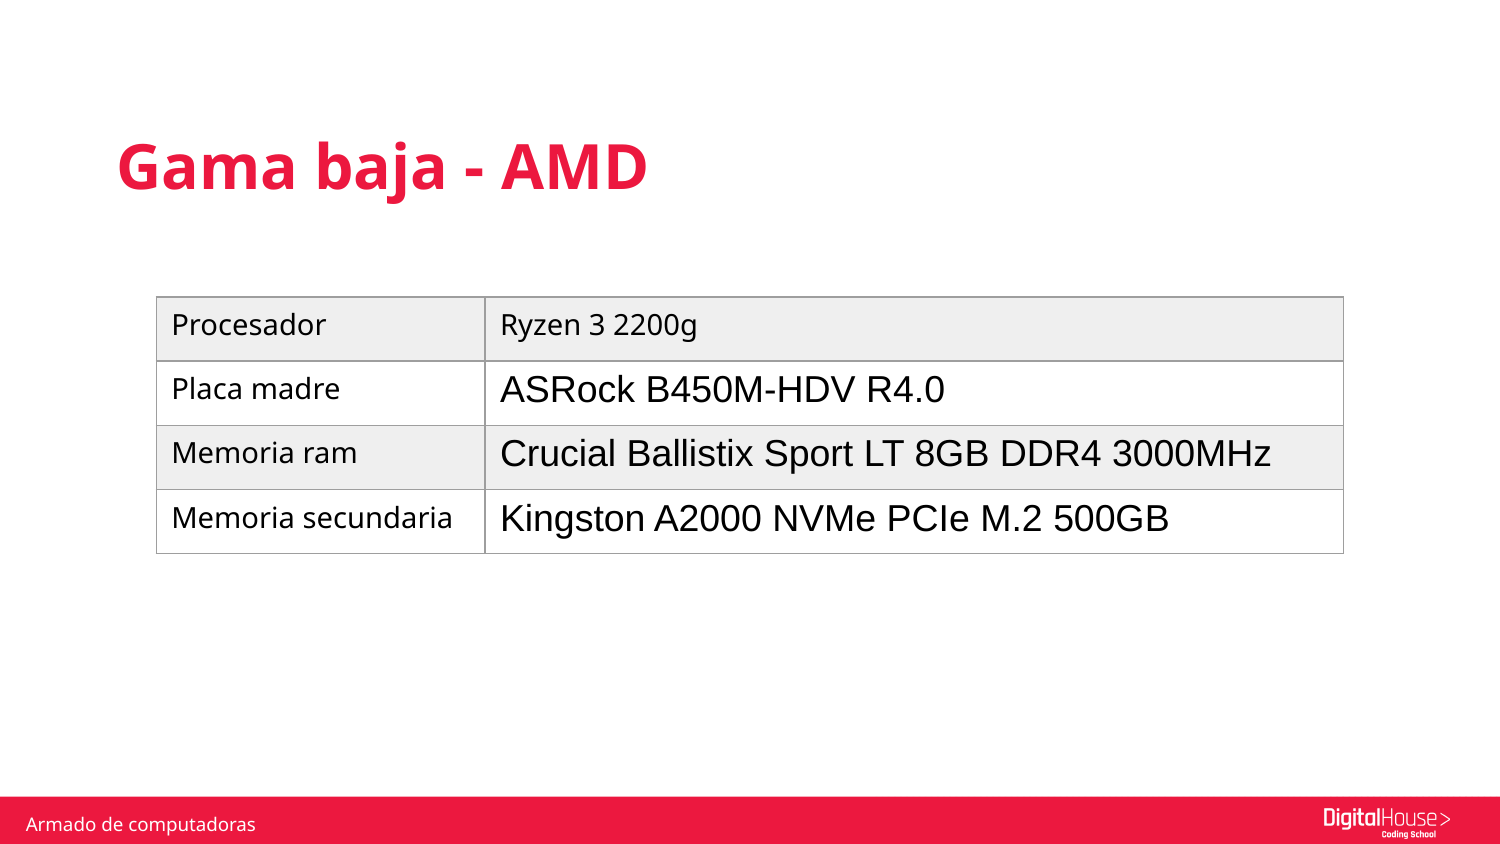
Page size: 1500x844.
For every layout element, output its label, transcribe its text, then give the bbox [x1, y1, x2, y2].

table_cell Crucial Ballistix Sport LT 8GB DDR4 3000MHz [486, 426, 1343, 489]
table_cell Memoria secundaria [157, 490, 484, 553]
table_cell Memoria ram [157, 426, 484, 489]
table_header Procesador [157, 298, 484, 360]
text_box Gama baja - AMD [102, 99, 1363, 240]
text_box [132, 251, 726, 746]
picture [1324, 808, 1450, 839]
table_header Ryzen 3 2200g [486, 298, 1343, 360]
table_cell Placa madre [157, 362, 484, 425]
table_cell Kingston A2000 NVMe PCIe M.2 500GB [486, 490, 1343, 553]
table_cell ASRock B450M-HDV R4.0 [486, 362, 1343, 425]
